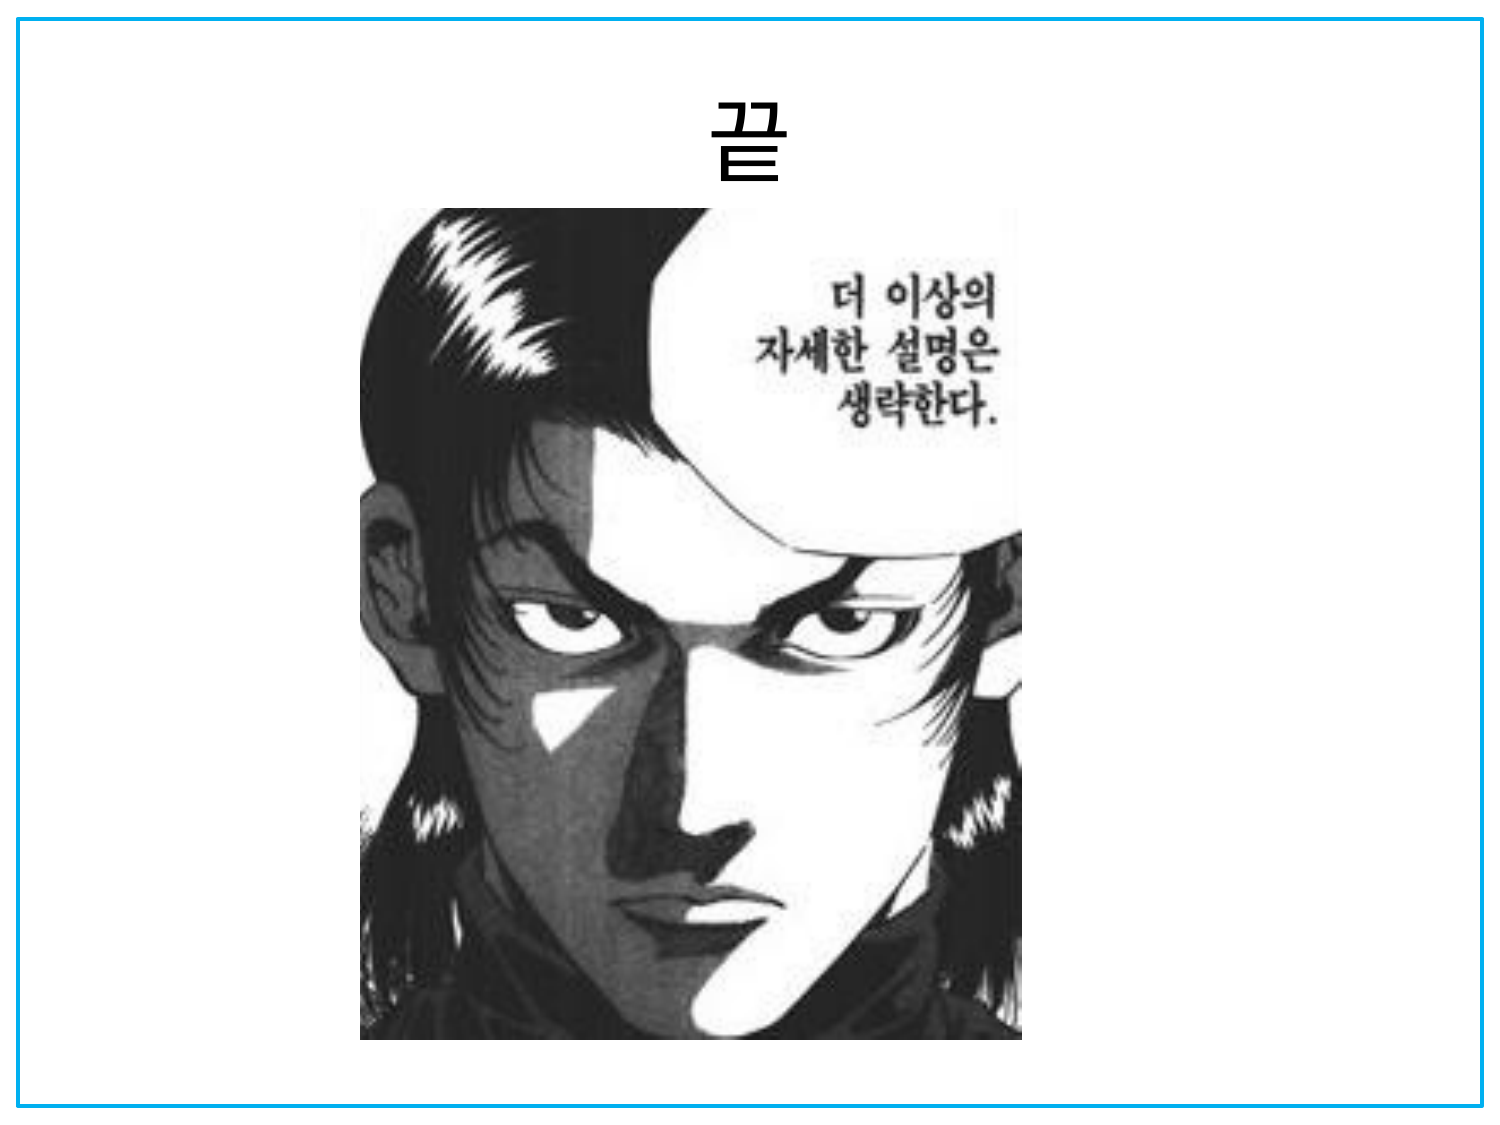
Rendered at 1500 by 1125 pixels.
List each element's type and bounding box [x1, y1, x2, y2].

list [359, 207, 1022, 1040]
text_box [16, 17, 1484, 1108]
